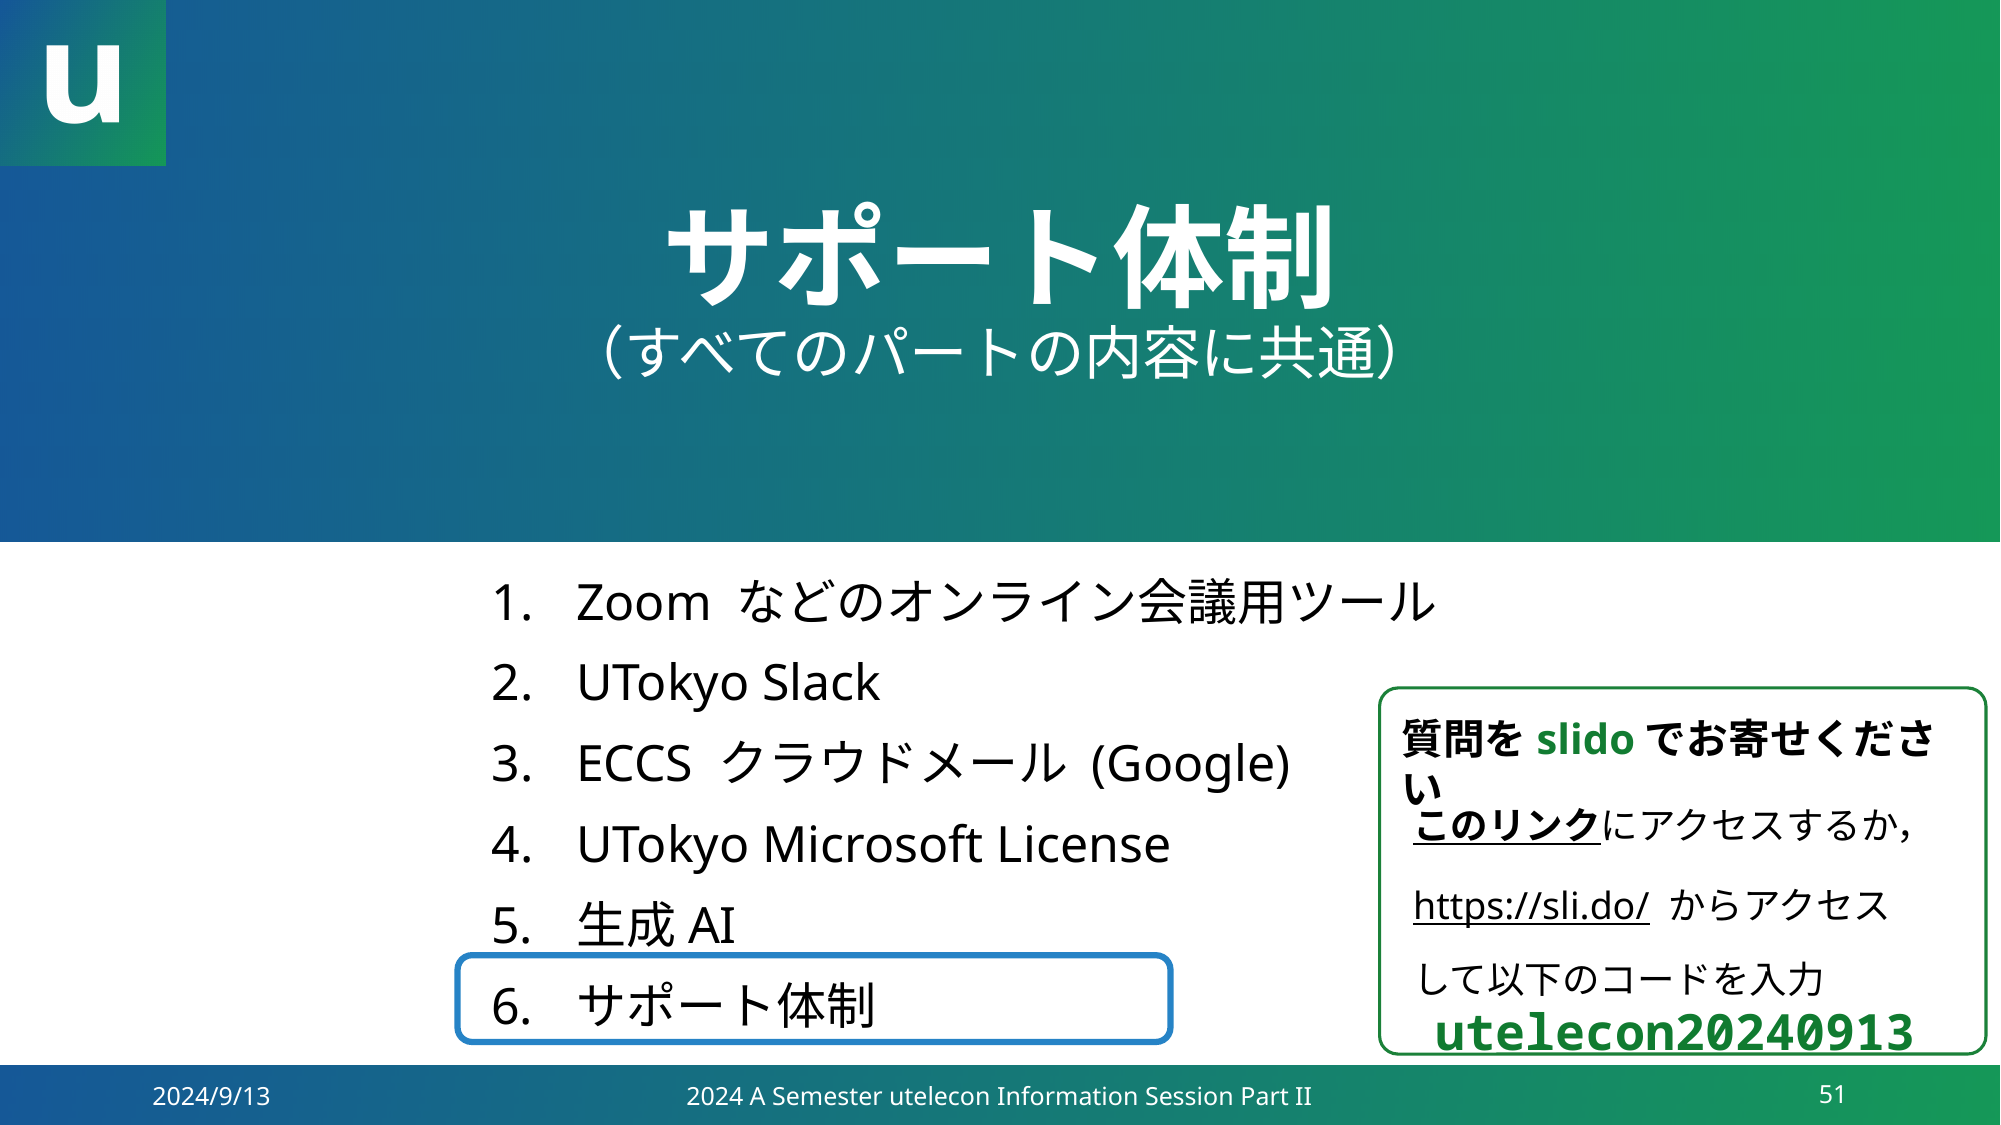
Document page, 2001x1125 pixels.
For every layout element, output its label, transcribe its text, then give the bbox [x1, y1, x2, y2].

text_box 質問をslidoでお寄せください [1386, 705, 1986, 821]
slide_number 51 [1412, 1074, 1863, 1117]
text_box Zoom などのオンライン会議用ツール UTokyo Slack ECCS クラウドメール (Google) UTokyo Microsoft License 生成AI サポート体制 [476, 562, 1524, 1055]
footer 2024 A Semester utelecon Information Session Part II [607, 1074, 1393, 1117]
picture [0, 1065, 2000, 1125]
picture [0, 0, 2000, 543]
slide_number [137, 1074, 588, 1117]
text_box [455, 953, 1173, 1044]
text_box [1378, 686, 1988, 1056]
text_box このリンクにアクセスするか， https://sli.do/ からアクセス して以下のコードを入力 utelecon20240913 [1398, 821, 1986, 1068]
